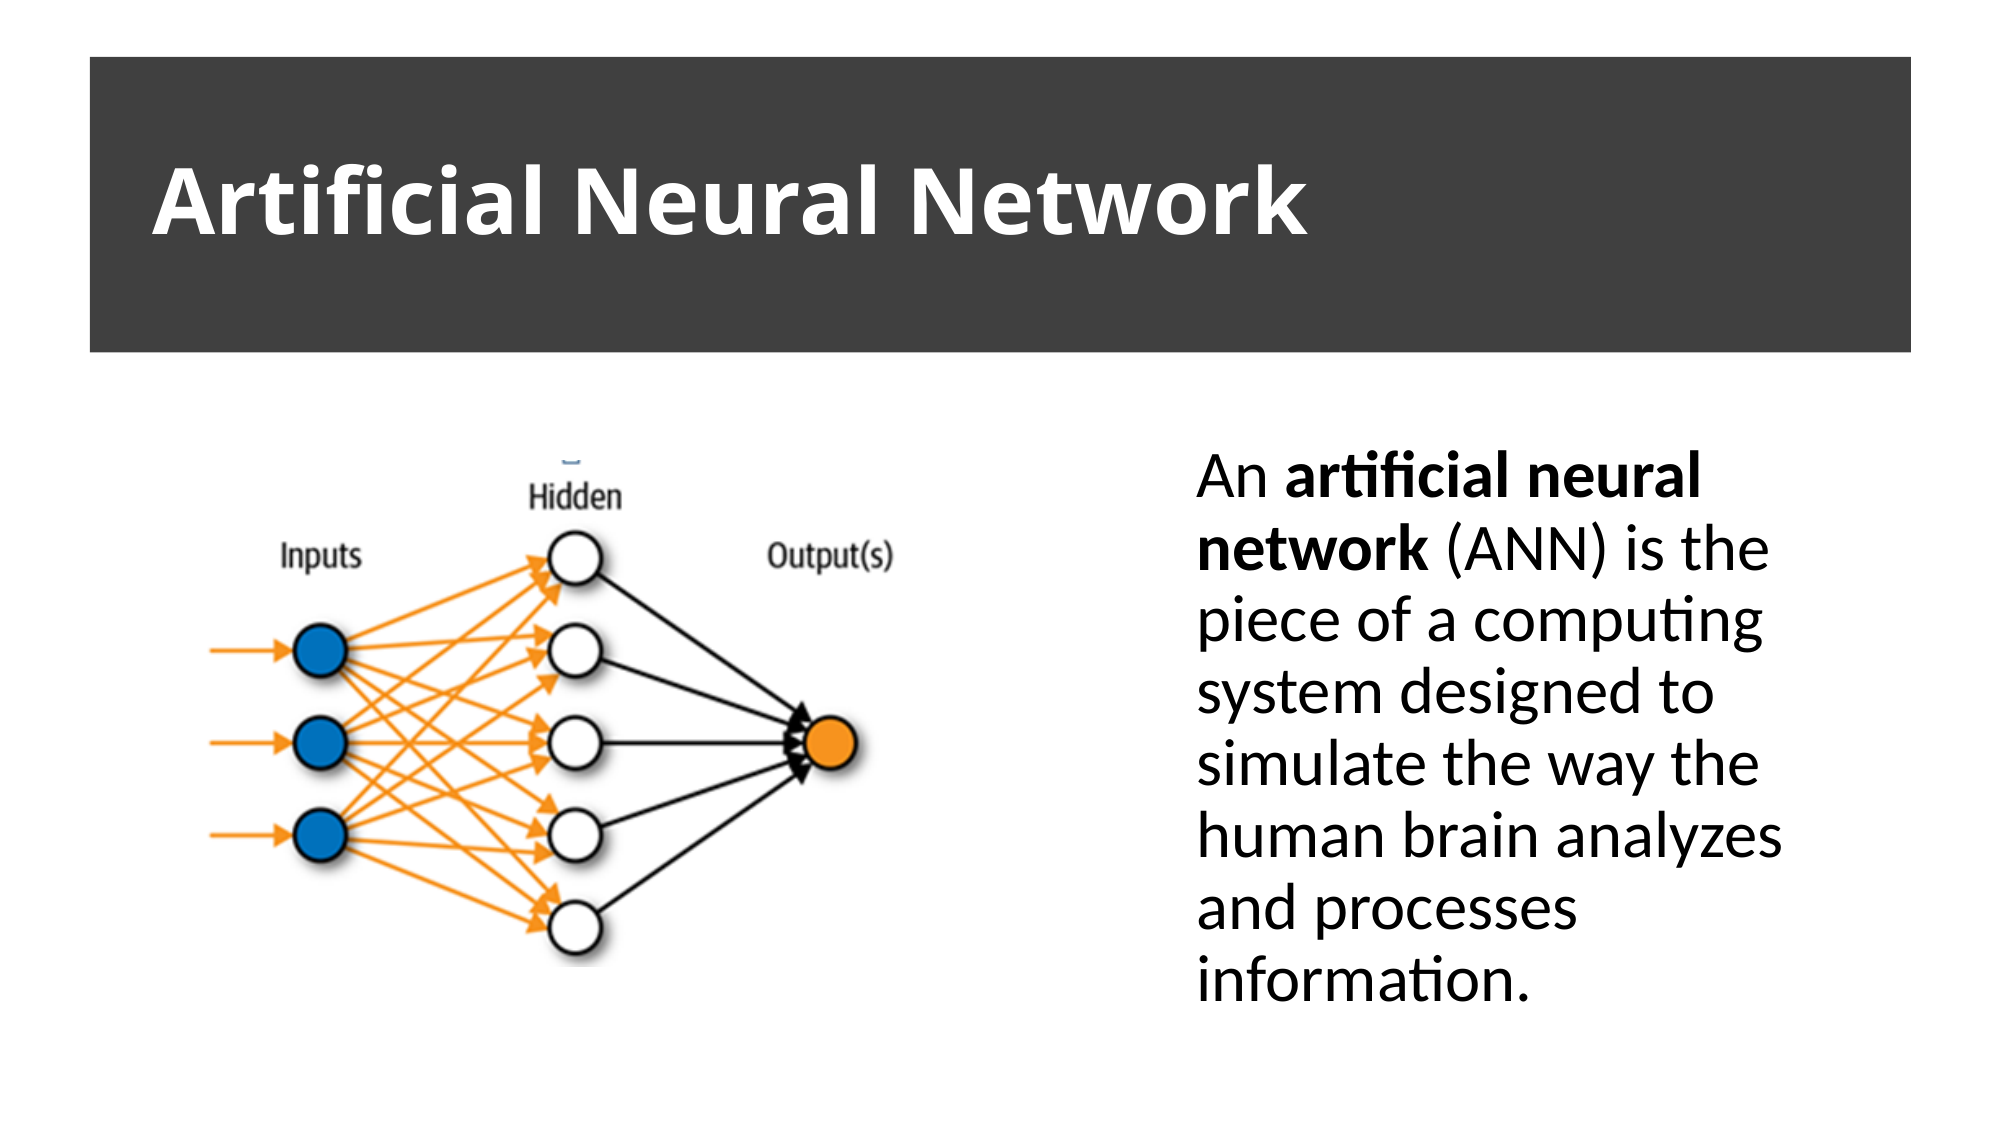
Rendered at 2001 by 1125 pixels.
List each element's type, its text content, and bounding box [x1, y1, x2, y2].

text_box [89, 56, 1912, 353]
title Artificial Neural Network [137, 96, 1863, 314]
list An artificial neural network (ANN) is the piece of a computing system designed to simulate the way the human brain analyzes and processes information. [1181, 294, 1806, 896]
picture [185, 460, 971, 967]
